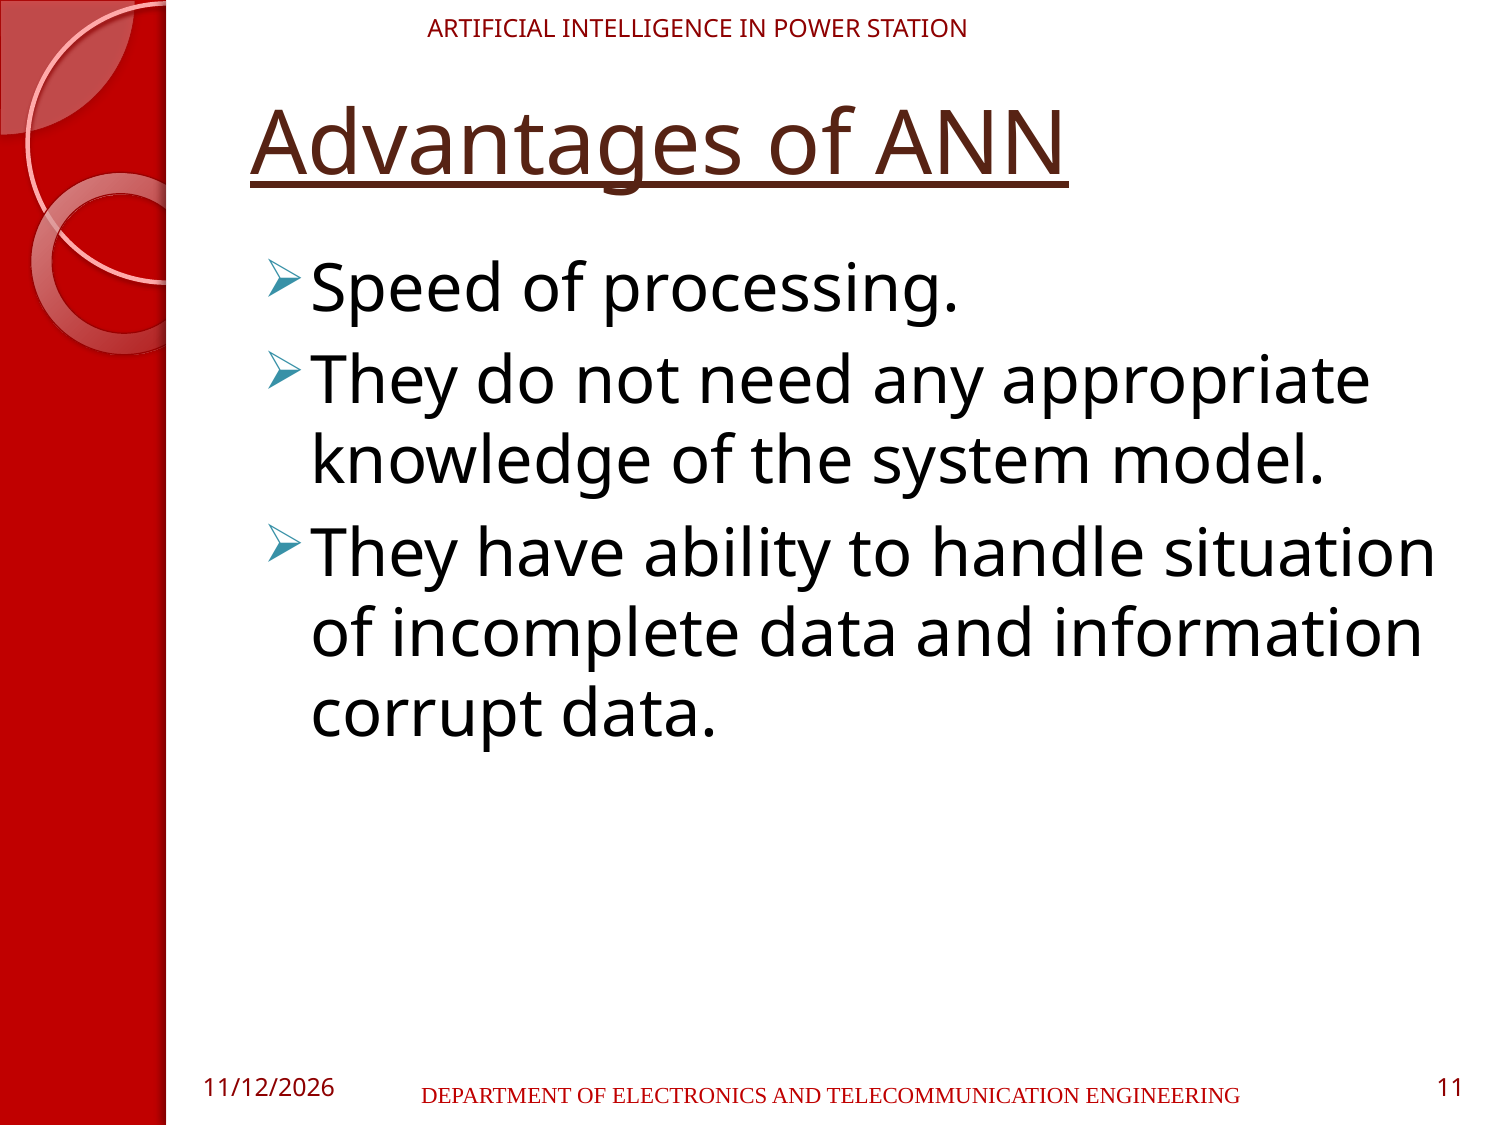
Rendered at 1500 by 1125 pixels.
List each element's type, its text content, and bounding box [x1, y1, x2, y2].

title Advantages of ANN [235, 45, 1466, 233]
slide_number 11 [1413, 1034, 1488, 1113]
slide_number 09-Feb-20 [0, 1034, 350, 1113]
footer ARTIFICIAL INTELLIGENCE IN POWER STATION [412, 12, 1325, 50]
text_box DEPARTMENT OF ELECTRONICS AND TELECOMMUNICATION ENGINEERING [337, 1062, 1325, 1116]
list Speed of processing. They do not need any appropriate knowledge of the system model. They have ability to handle situation of incomplete data and information corrupt data. [235, 237, 1466, 1025]
